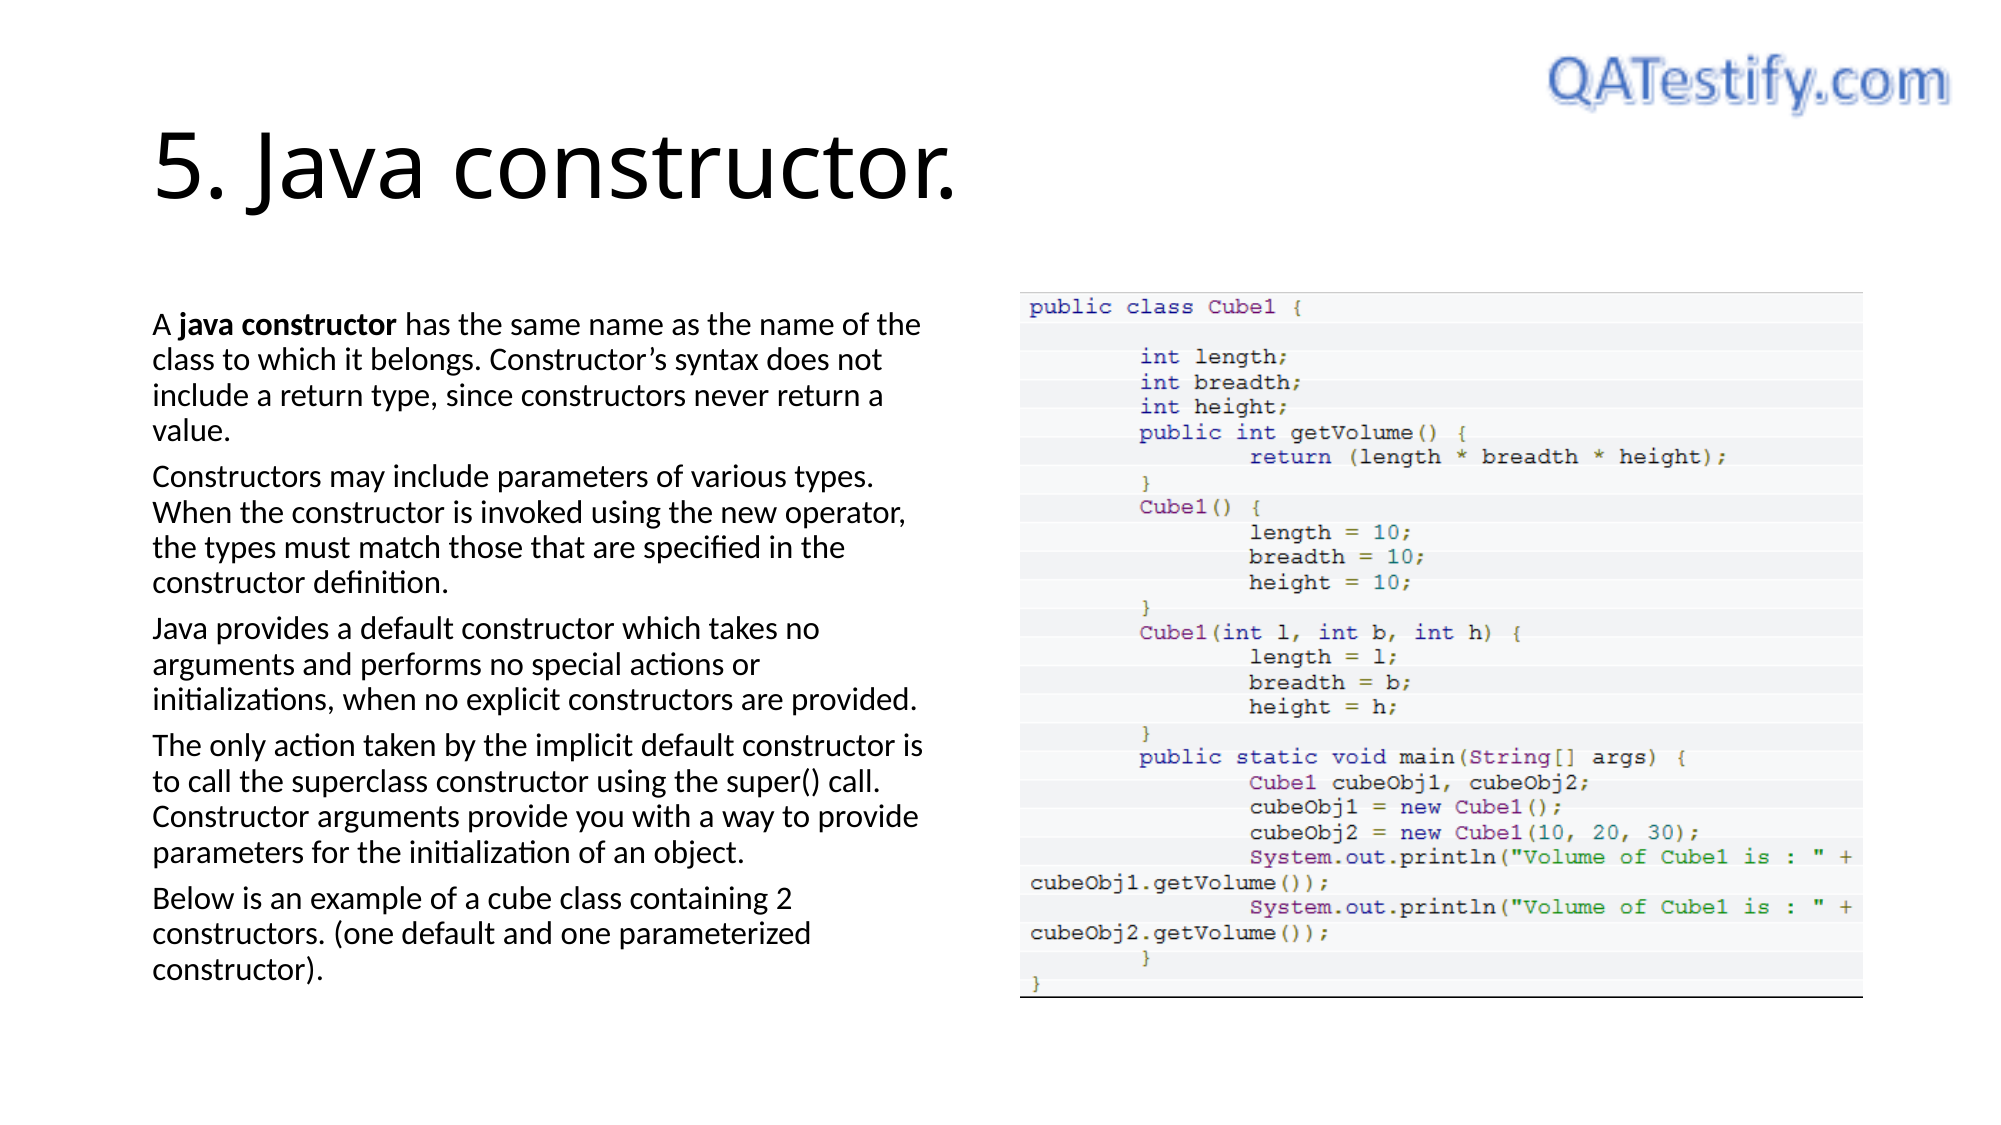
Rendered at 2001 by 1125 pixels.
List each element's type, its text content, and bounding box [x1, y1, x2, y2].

picture [1020, 292, 1863, 998]
title 5. Java constructor. [137, 59, 1863, 278]
picture [1542, 44, 1956, 128]
list A java constructor has the same name as the name of the class to which it belongs. Constructor’s syntax does not include a return type, since constructors never return a value. Constructors may include parameters of various types. When the constructor is invoked using the new operator, the types must match those that are specified in the constructor definition. Java provides a default constructor which takes no arguments and performs no special actions or initializations, when no explicit constructors are provided. The only action taken by the implicit default constructor is to call the superclass constructor using the super() call. Constructor arguments provide you with a way to provide parameters for the initialization of an object. Below is an example of a cube class containing 2 constructors. (one default and one parameterized constructor). [137, 299, 941, 1014]
